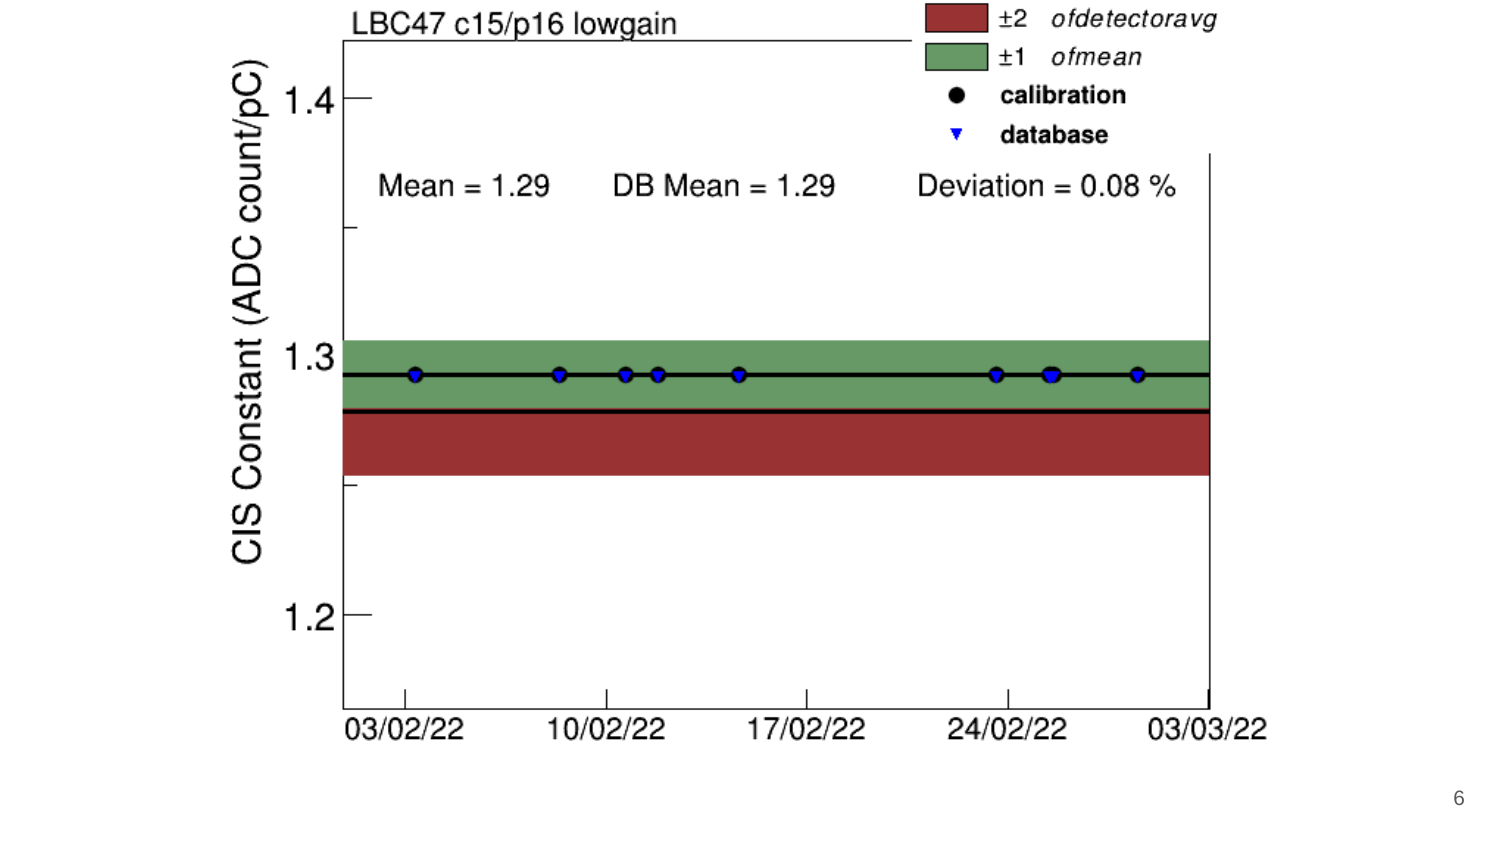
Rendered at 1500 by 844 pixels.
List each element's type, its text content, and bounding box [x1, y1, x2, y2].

picture [155, 0, 1327, 844]
slide_number ‹#› [1389, 764, 1480, 830]
